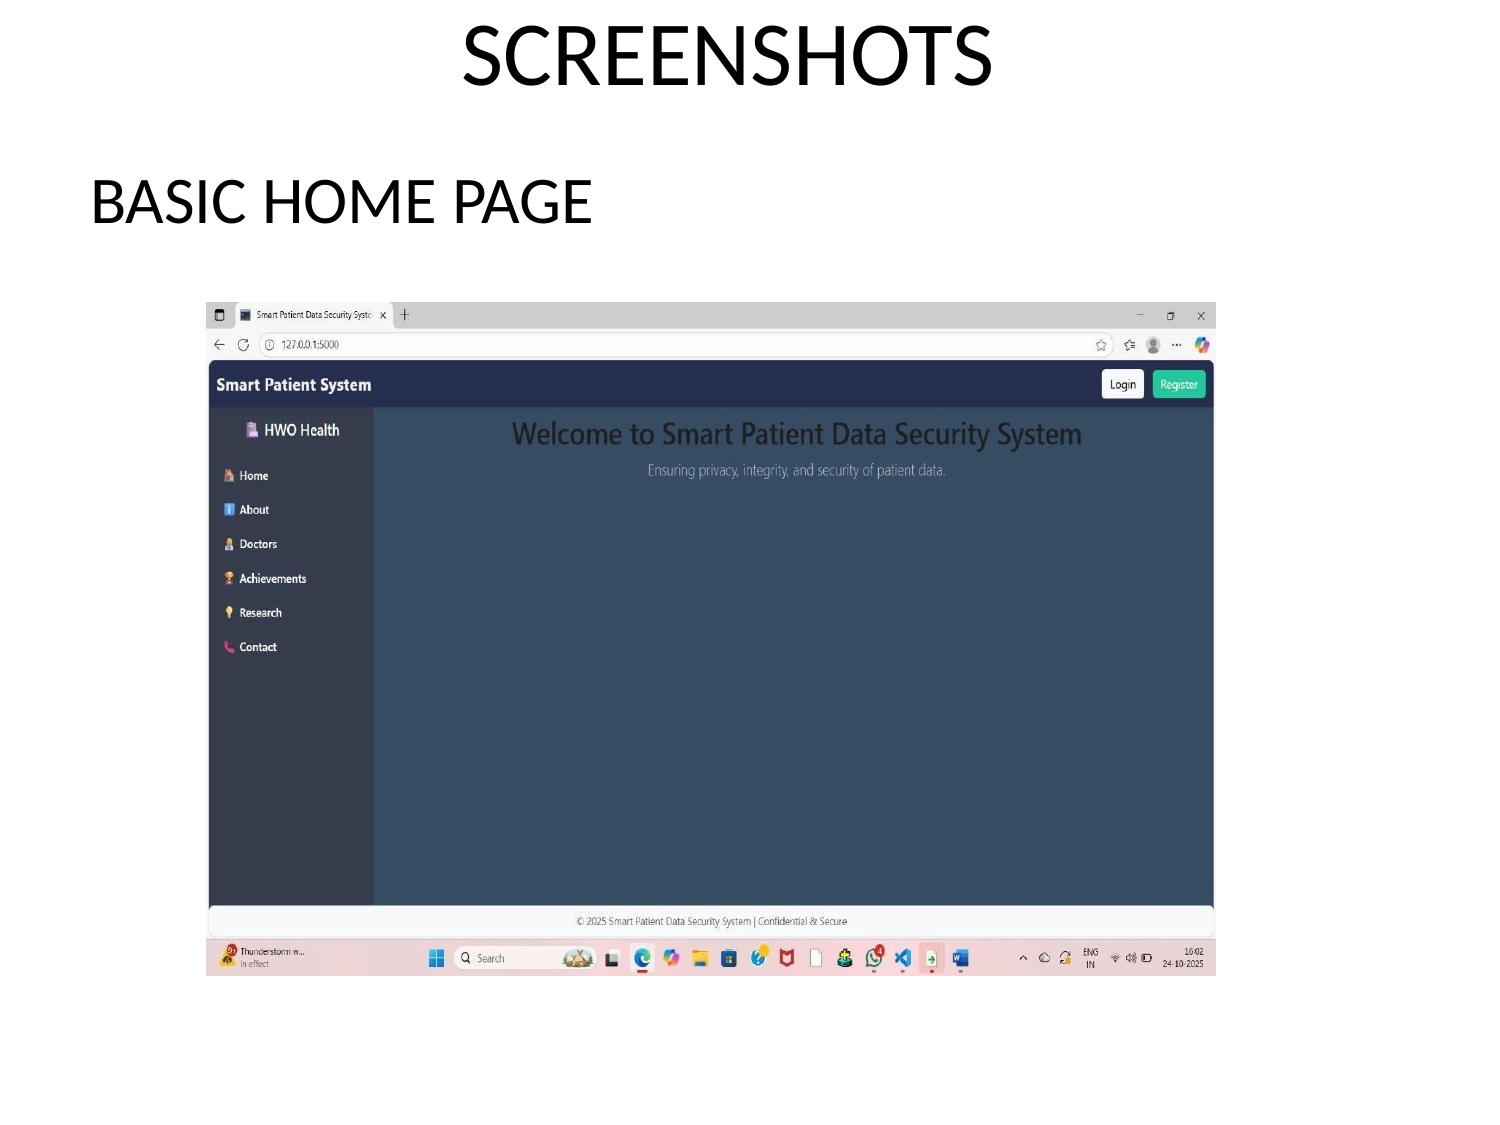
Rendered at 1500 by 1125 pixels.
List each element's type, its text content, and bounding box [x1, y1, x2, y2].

list BASIC HOME PAGE [75, 149, 1425, 1005]
picture [206, 302, 1216, 977]
title SCREENSHOTS [53, 0, 1425, 233]
